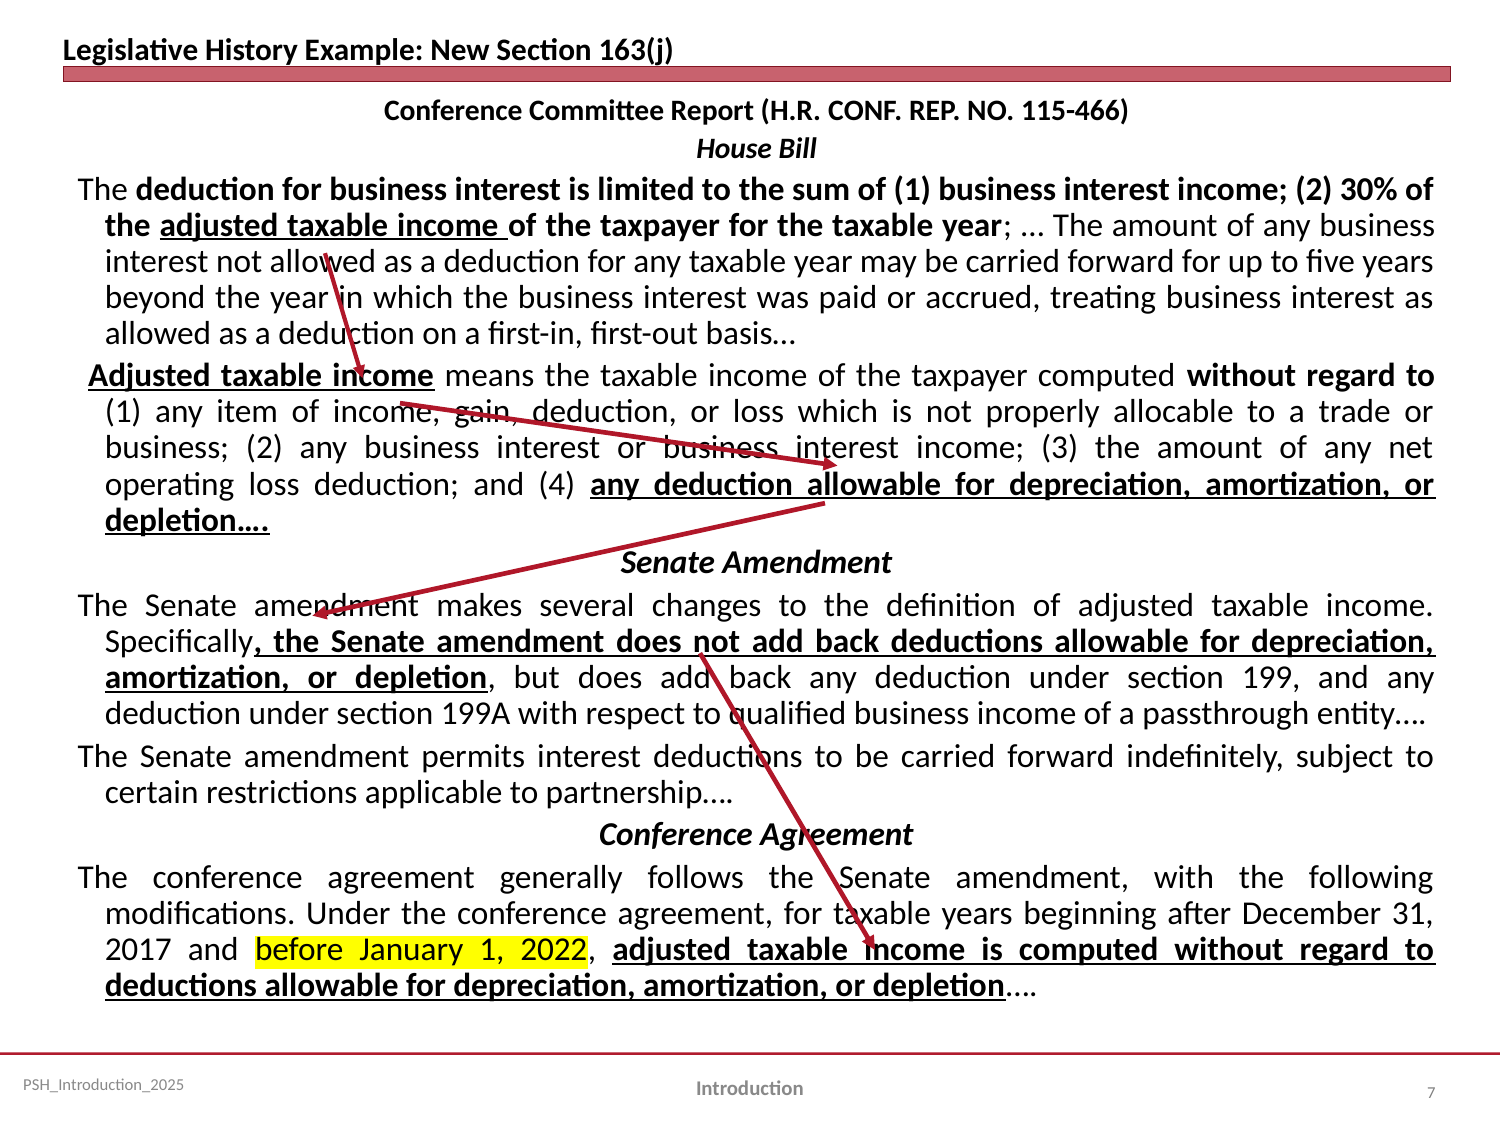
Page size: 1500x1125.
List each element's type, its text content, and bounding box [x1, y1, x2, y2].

title Legislative History Example: New Section 163(j) [62, 6, 1451, 67]
slide_number 7 [1375, 1061, 1451, 1122]
list Conference Committee Report (H.R. CONF. REP. NO. 115-466) House Bill The deduction for business interest is limited to the sum of (1) business interest income; (2) 30% of the adjusted taxable income of the taxpayer for the taxable year; … The amount of any business interest not allowed as a deduction for any taxable year may be carried forward for up to five years beyond the year in which the business interest was paid or accrued, treating business interest as allowed as a deduction on a first-in, first-out basis… Adjusted taxable income means the taxable income of the taxpayer computed without regard to (1) any item of income, gain, deduction, or loss which is not properly allocable to a trade or business; (2) any business interest or business interest income; (3) the amount of any net operating loss deduction; and (4) any deduction allowable for depreciation, amortization, or depletion…. Senate Amendment The Senate amendment makes several changes to the definition of adjusted taxable income. Specifically, the Senate amendment does not add back deductions allowable for depreciation, amortization, or depletion, but does add back any deduction under section 199, and any deduction under section 199A with respect to qualified business income of a passthrough entity…. The Senate amendment permits interest deductions to be carried forward indefinitely, subject to certain restrictions applicable to partnership…. Conference Agreement The conference agreement generally follows the Senate amendment, with the following modifications. Under the conference agreement, for taxable years beginning after December 31, 2017 and before January 1, 2022, adjusted taxable income is computed without regard to deductions allowable for depreciation, amortization, or depletion…. [63, 87, 1451, 1041]
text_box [699, 652, 876, 951]
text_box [399, 402, 838, 466]
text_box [324, 252, 363, 379]
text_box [312, 502, 826, 616]
footer Introduction [512, 1056, 988, 1117]
